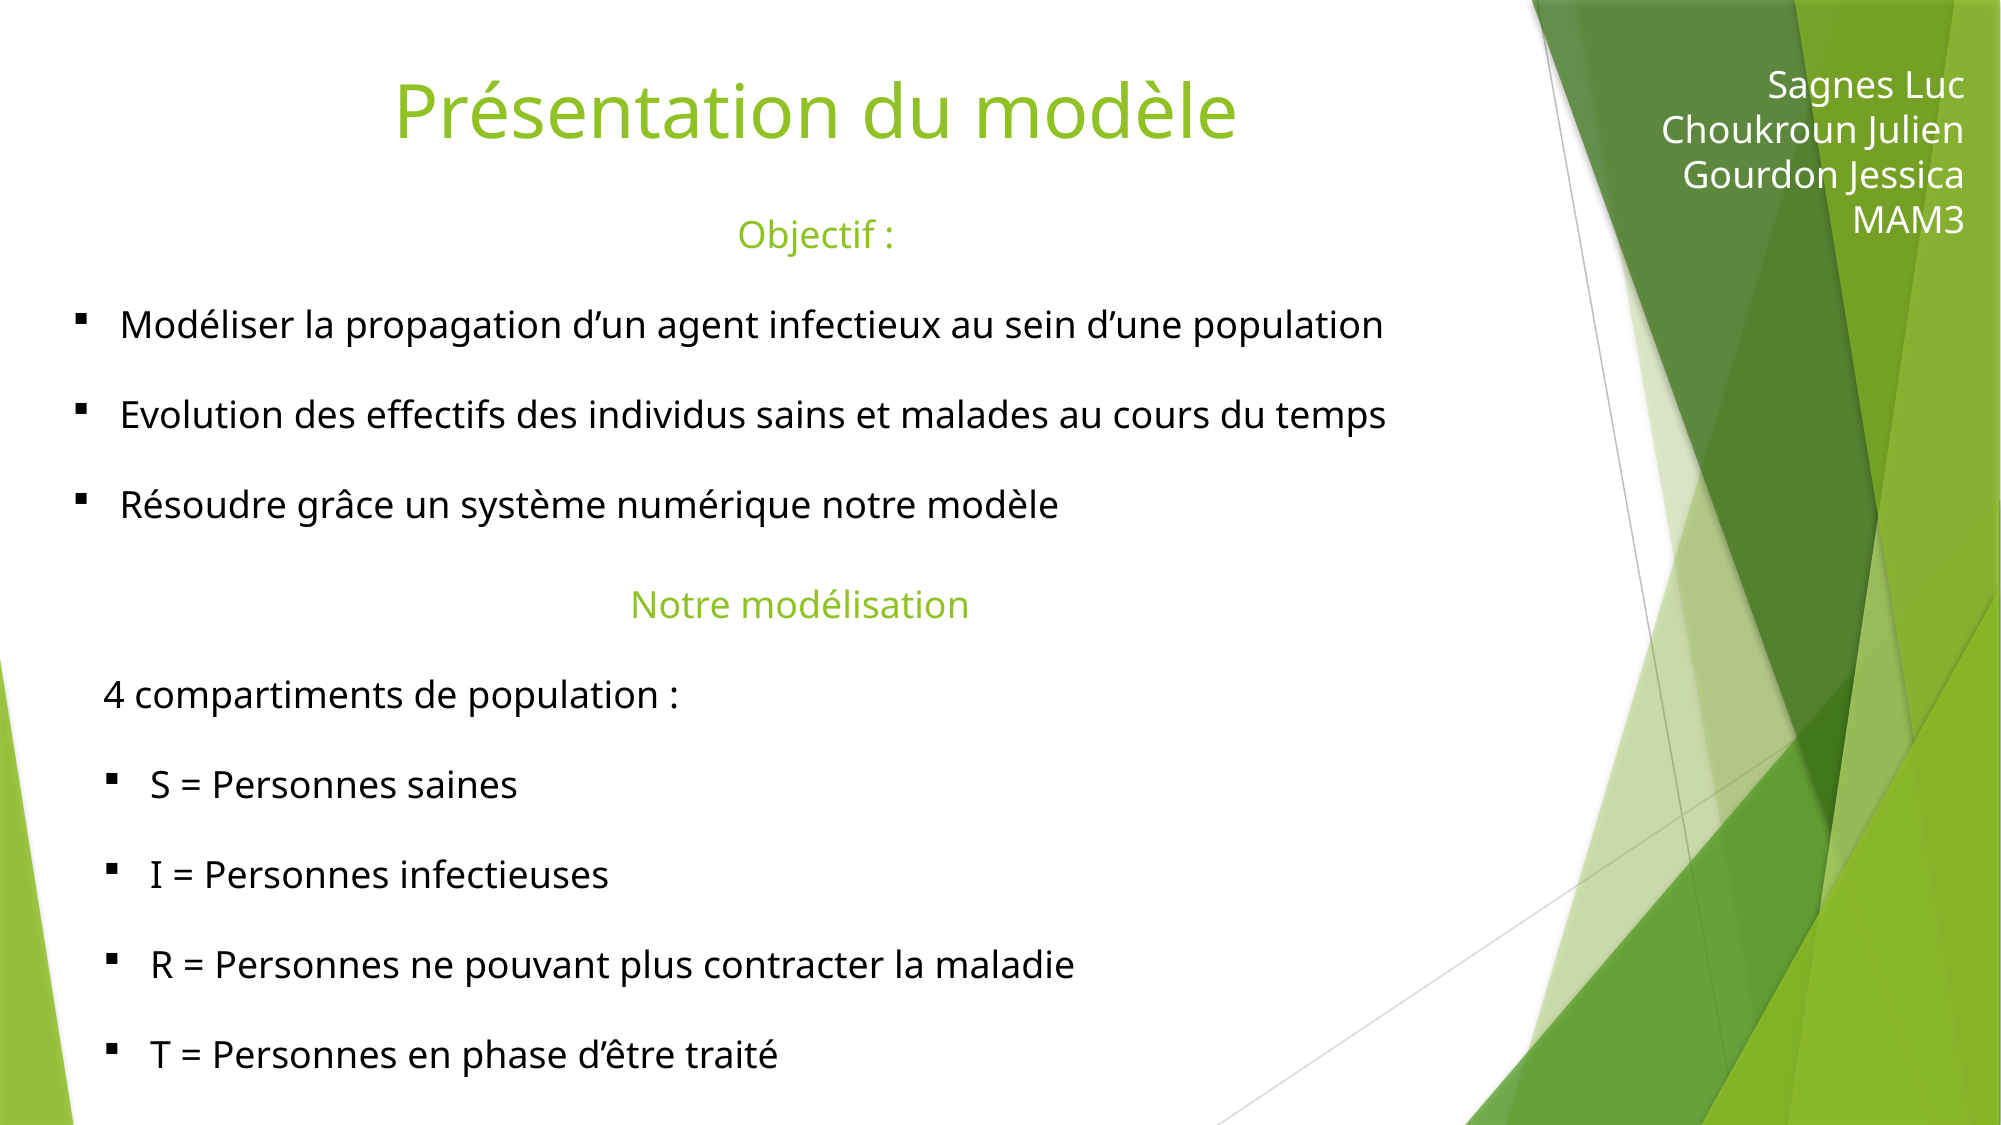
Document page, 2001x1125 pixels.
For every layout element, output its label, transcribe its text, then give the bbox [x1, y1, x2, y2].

text_box Sagnes Luc Choukroun Julien Gourdon Jessica MAM3 [1621, 54, 1980, 249]
text_box Objectif : Modéliser la propagation d’un agent infectieux au sein d’une population Evolution des effectifs des individus sains et malades au cours du temps Résoudre grâce un système numérique notre modèle [57, 203, 1575, 534]
text_box Notre modélisation 4 compartiments de population : S = Personnes saines I = Personnes infectieuses R = Personnes ne pouvant plus contracter la maladie T = Personnes en phase d’être traité [88, 573, 1522, 1084]
title Présentation du modèle [111, 55, 1522, 203]
